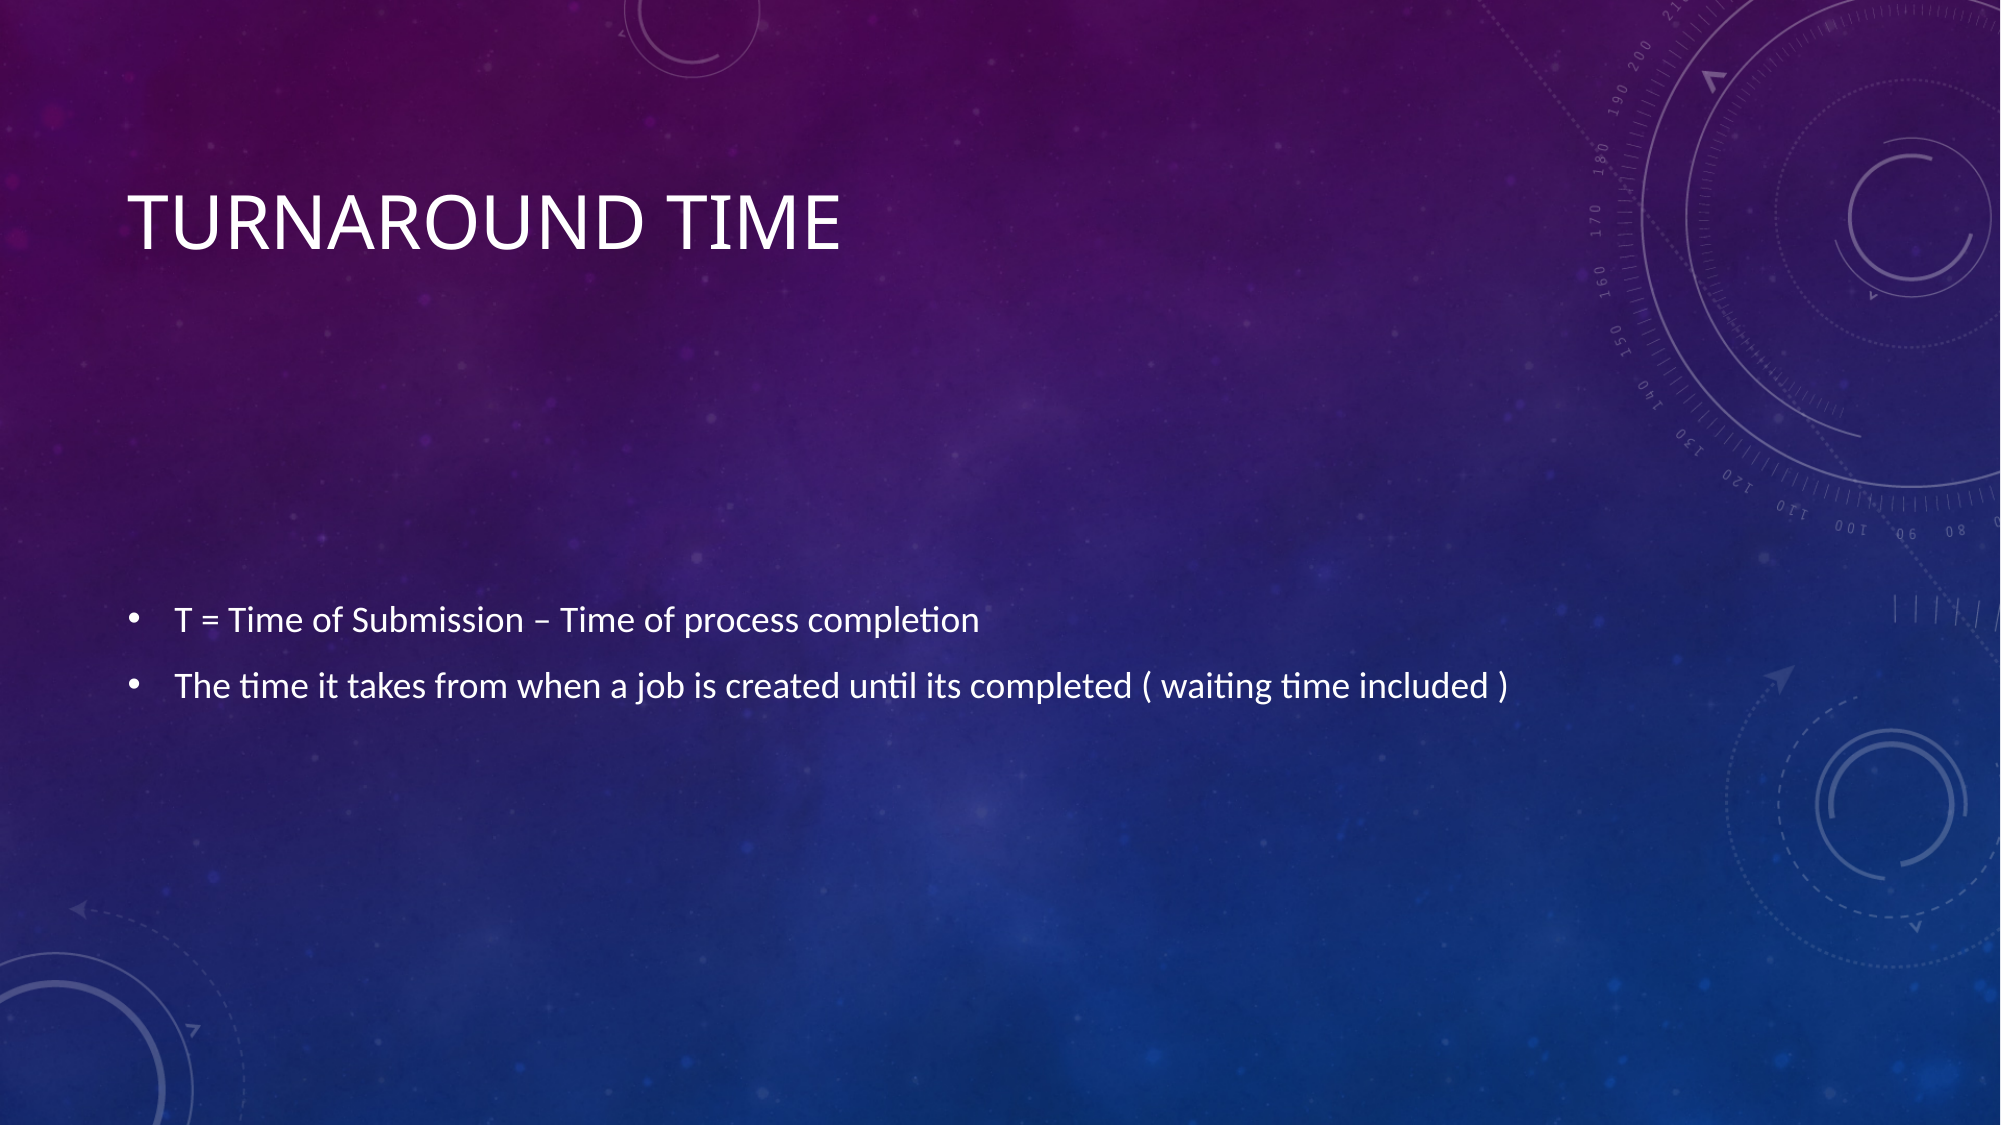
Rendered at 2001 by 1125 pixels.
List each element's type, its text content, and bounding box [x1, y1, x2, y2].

list T = Time of Submission – Time of process completion The time it takes from when a job is created until its completed ( waiting time included ) [112, 351, 1775, 950]
title Turnaround time [112, 99, 1775, 339]
picture [0, 0, 2001, 1125]
